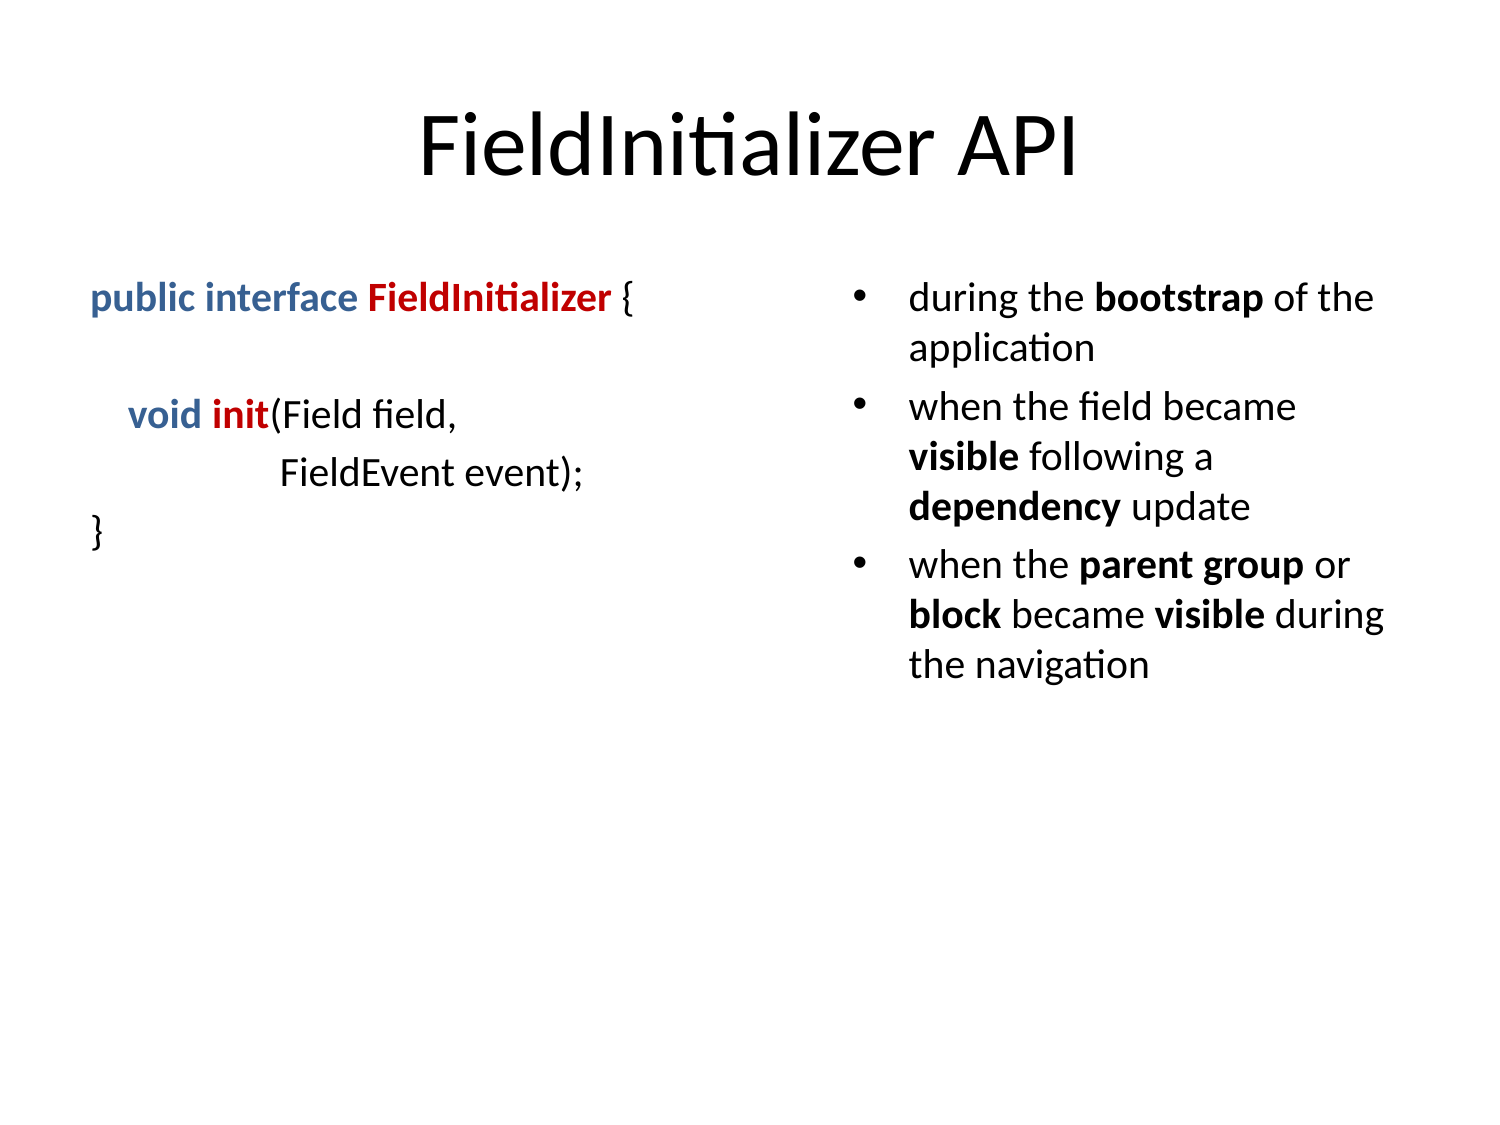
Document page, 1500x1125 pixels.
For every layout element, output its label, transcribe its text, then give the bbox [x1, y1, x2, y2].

title FieldInitializer API [75, 45, 1425, 233]
list public interface FieldInitializer { void init(Field field, FieldEvent event); } [75, 262, 788, 1013]
list during the bootstrap of the application when the field became visible following a dependency update when the parent group or block became visible during the navigation [837, 262, 1425, 1005]
